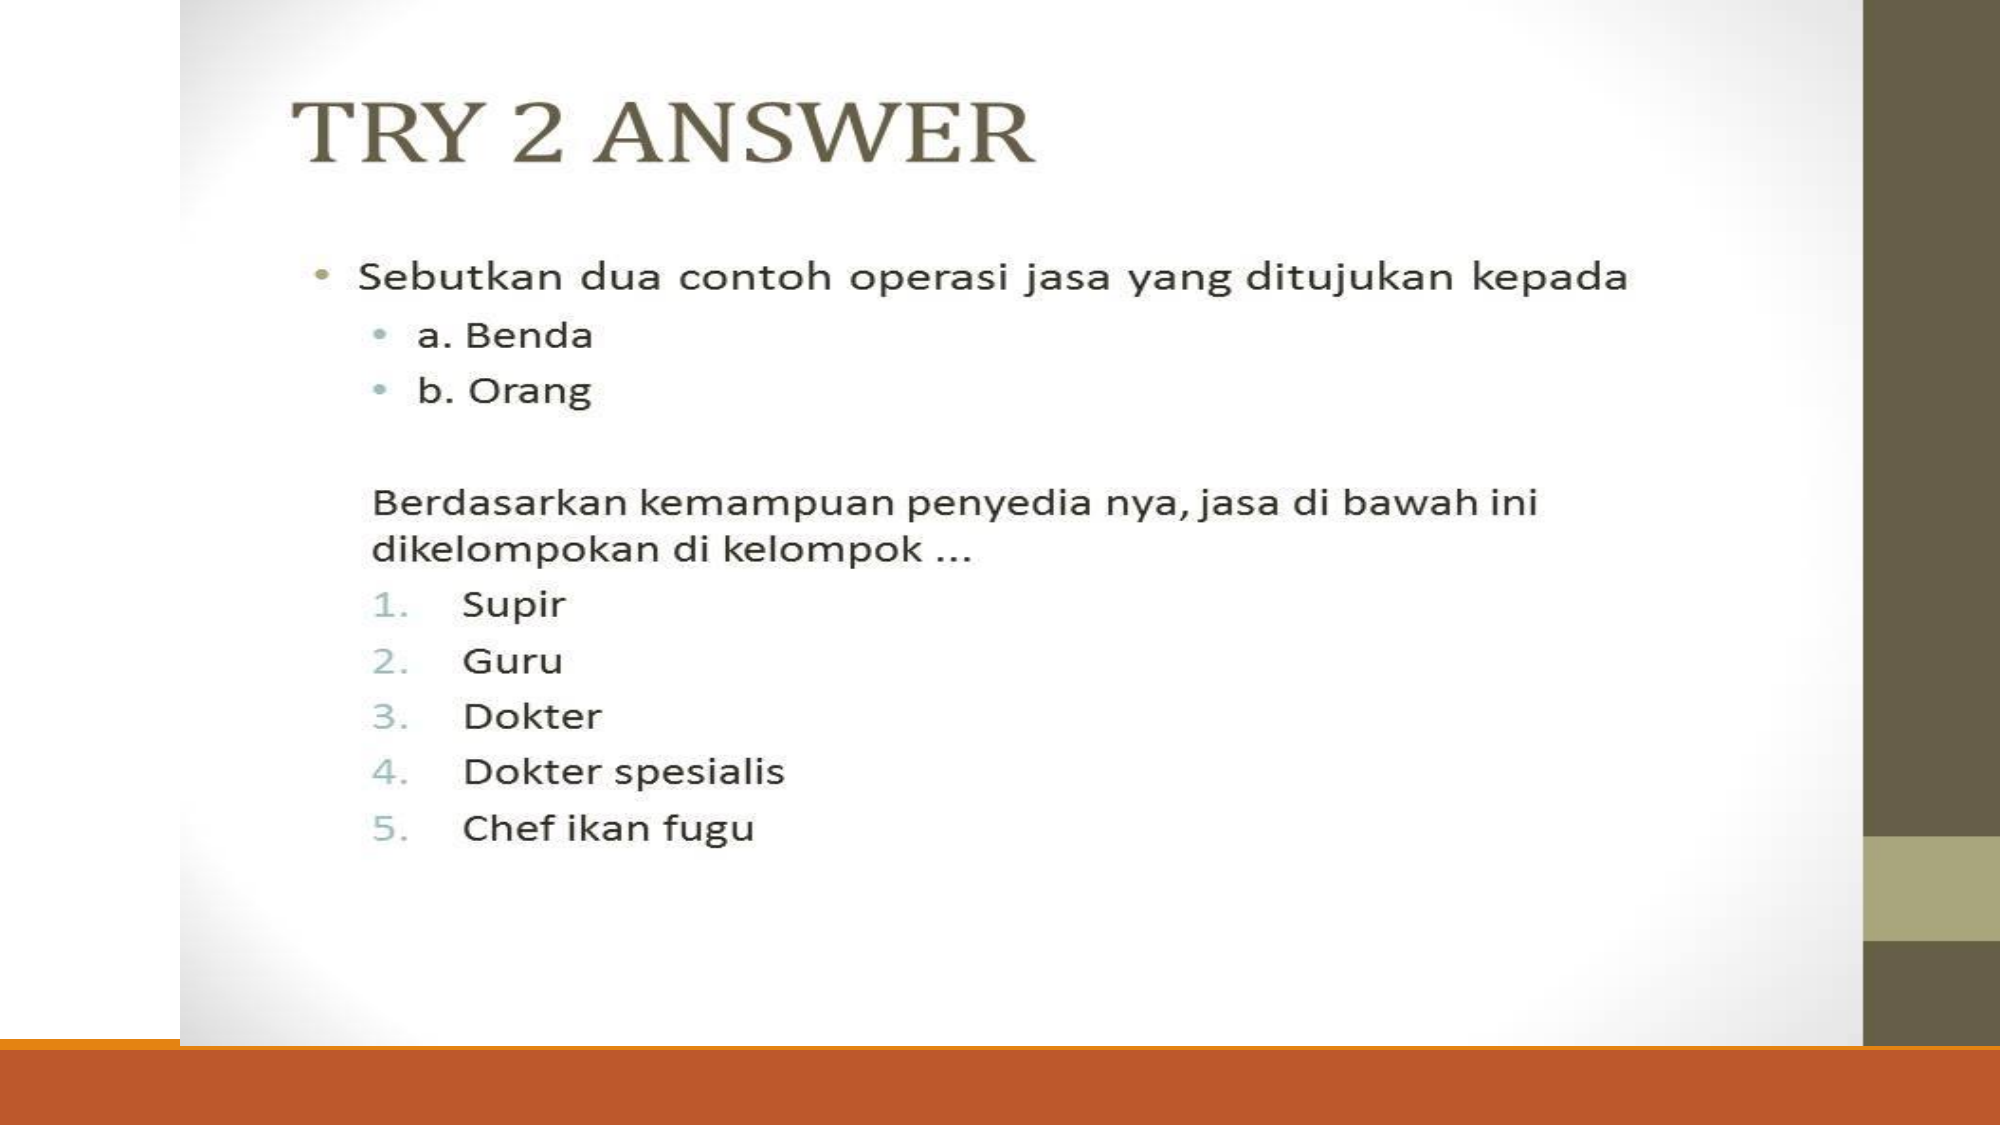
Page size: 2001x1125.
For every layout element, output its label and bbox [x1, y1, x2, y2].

list [179, 0, 2000, 1047]
